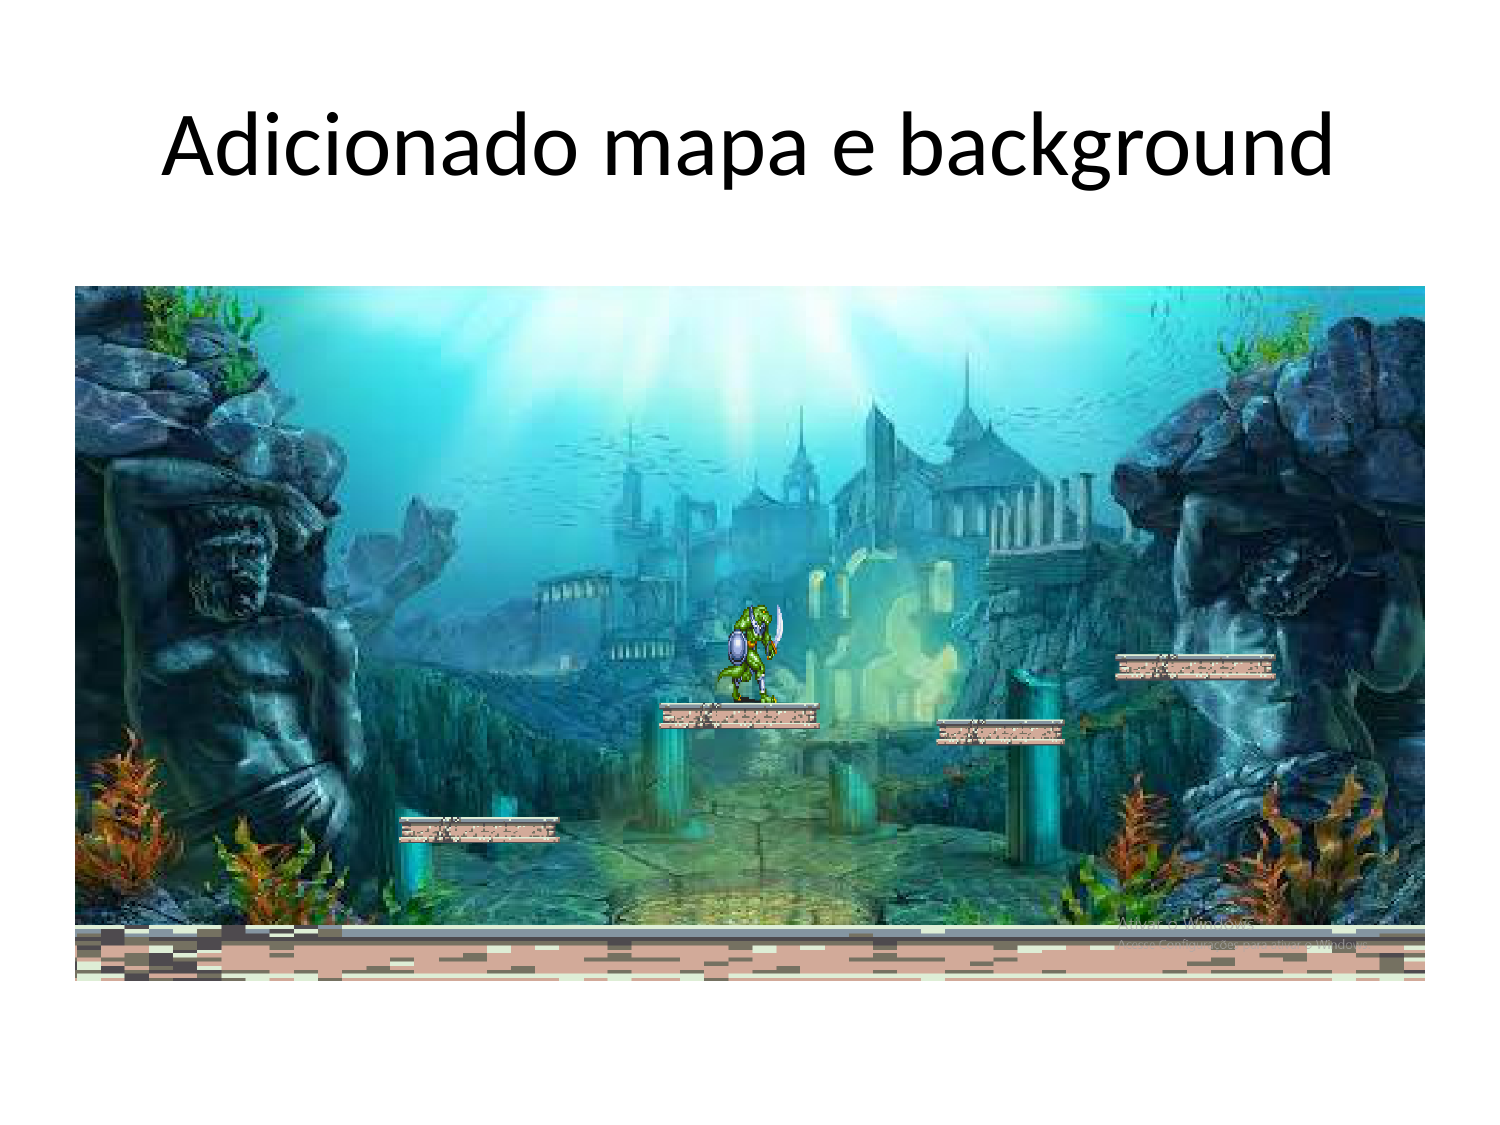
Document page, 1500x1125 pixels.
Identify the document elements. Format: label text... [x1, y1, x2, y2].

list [74, 286, 1426, 981]
title Adicionado mapa e background [75, 45, 1425, 233]
